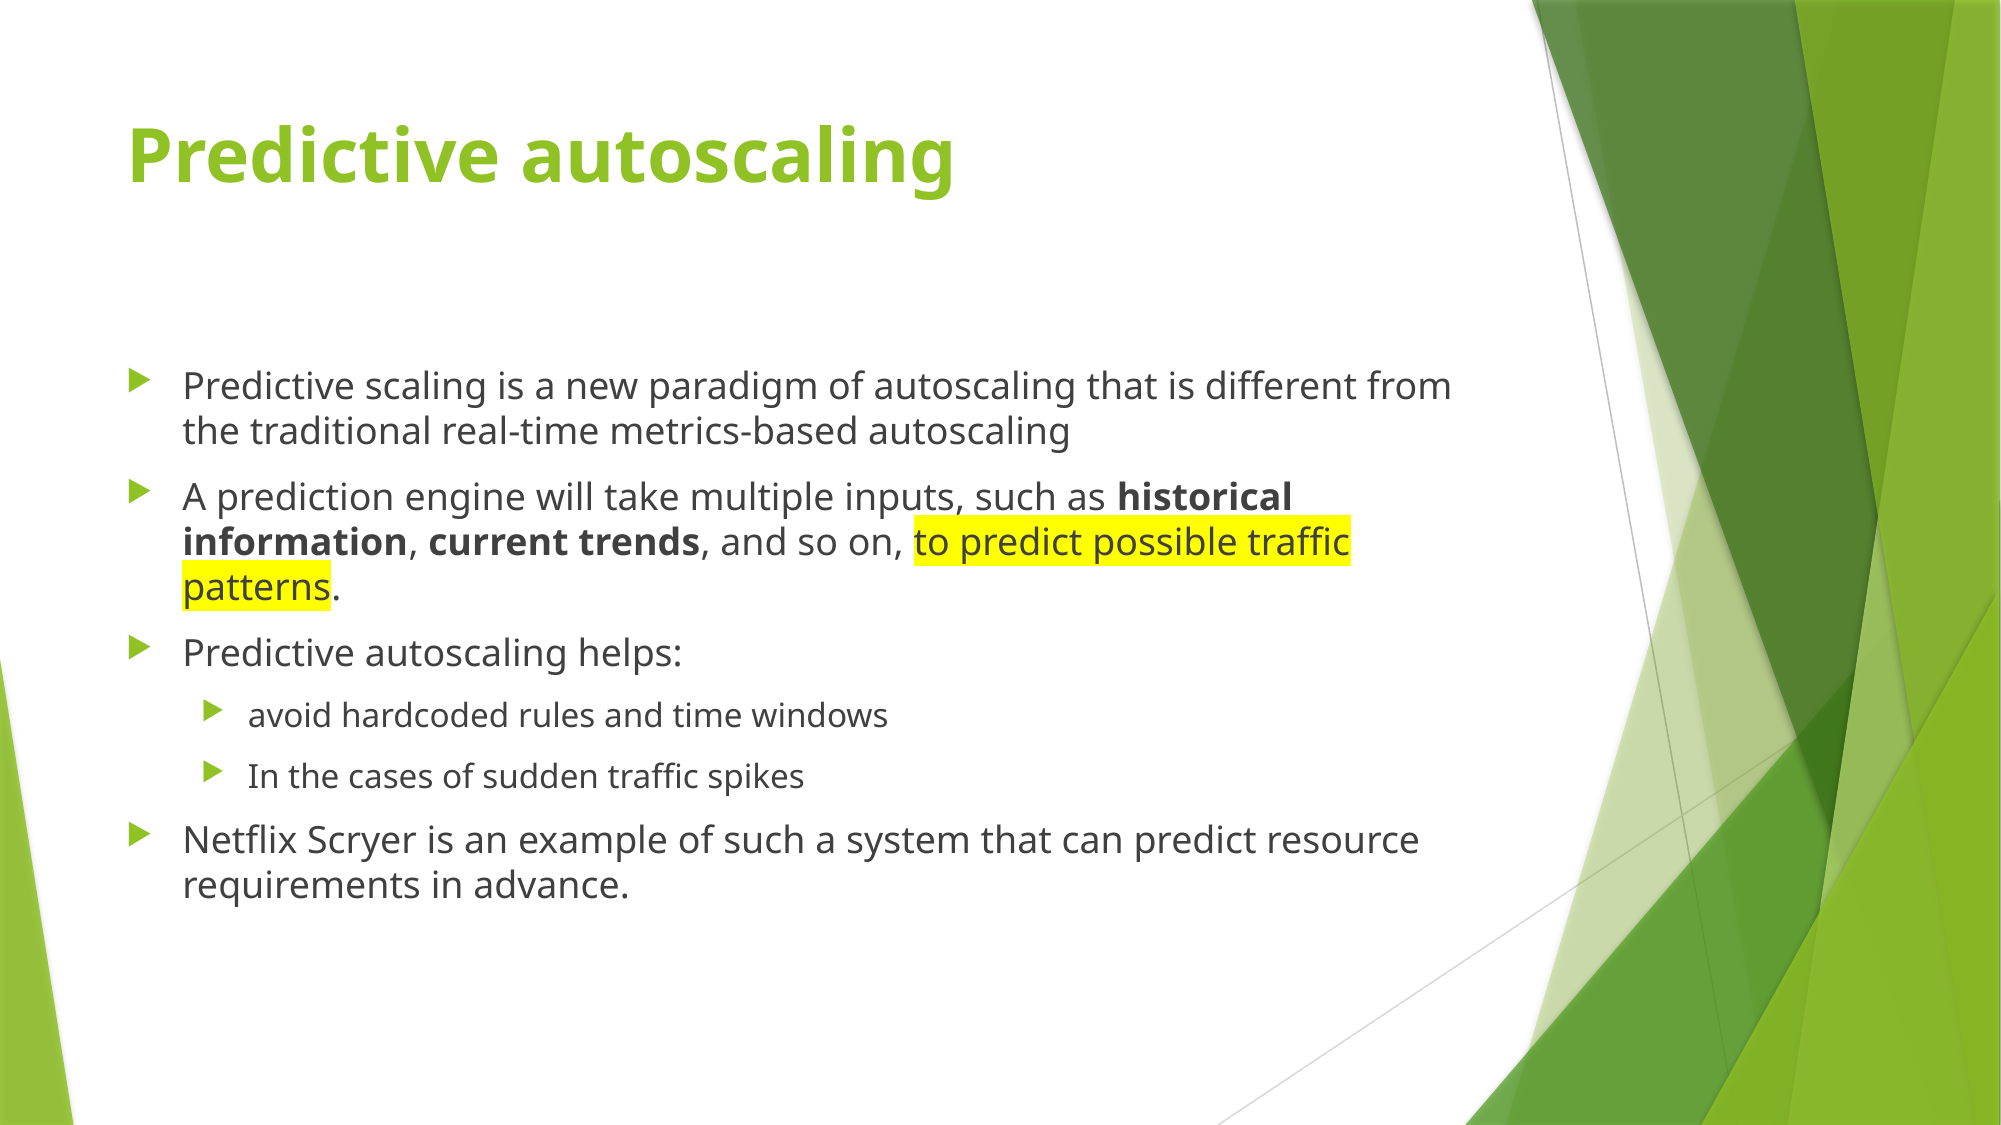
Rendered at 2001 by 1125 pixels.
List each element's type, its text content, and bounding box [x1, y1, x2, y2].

title Predictive autoscaling [111, 99, 1522, 317]
list Predictive scaling is a new paradigm of autoscaling that is different from the traditional real-time metrics-based autoscaling A prediction engine will take multiple inputs, such as historical information, current trends, and so on, to predict possible traffic patterns. Predictive autoscaling helps: avoid hardcoded rules and time windows In the cases of sudden traffic spikes Netflix Scryer is an example of such a system that can predict resource requirements in advance. [111, 354, 1522, 992]
